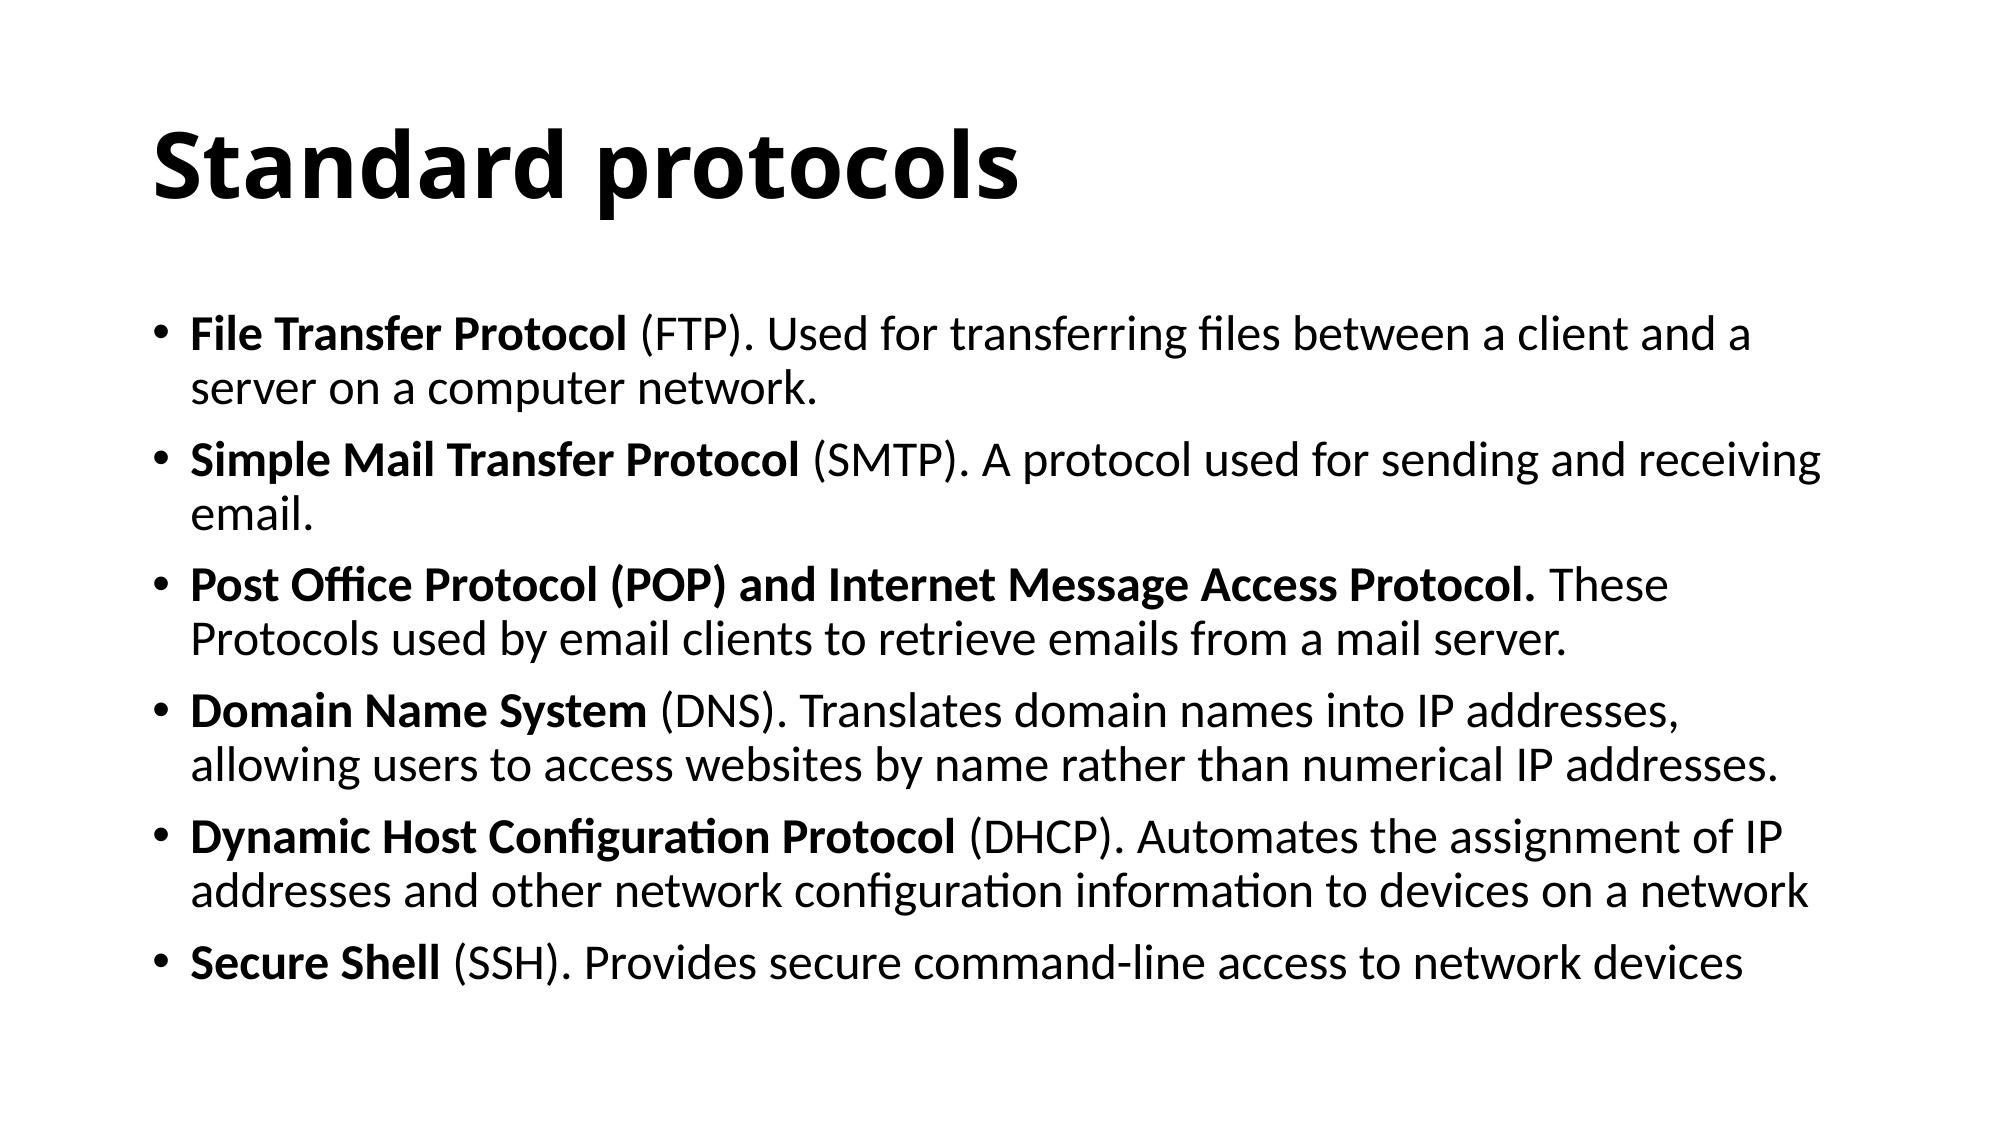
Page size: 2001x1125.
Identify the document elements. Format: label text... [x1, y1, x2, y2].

title Standard protocols [137, 59, 1863, 278]
list File Transfer Protocol (FTP). Used for transferring files between a client and a server on a computer network. Simple Mail Transfer Protocol (SMTP). A protocol used for sending and receiving email. Post Office Protocol (POP) and Internet Message Access Protocol. These Protocols used by email clients to retrieve emails from a mail server. Domain Name System (DNS). Translates domain names into IP addresses, allowing users to access websites by name rather than numerical IP addresses. Dynamic Host Configuration Protocol (DHCP). Automates the assignment of IP addresses and other network configuration information to devices on a network Secure Shell (SSH). Provides secure command-line access to network devices [137, 299, 1863, 1014]
